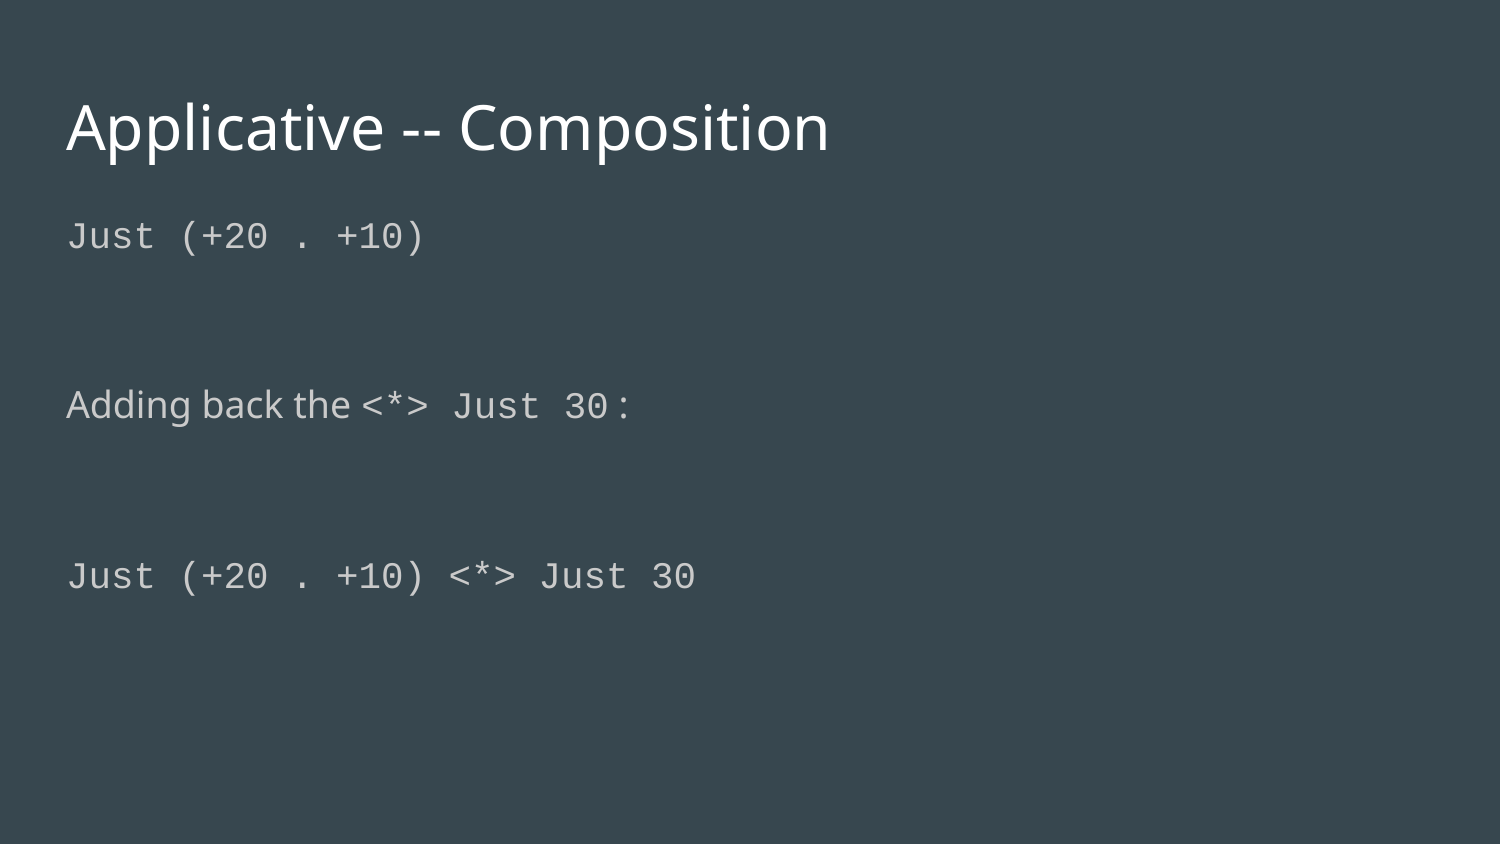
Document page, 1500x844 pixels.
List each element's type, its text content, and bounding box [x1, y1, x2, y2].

list Just (+20 . +10) Adding back the <*> Just 30 : Just (+20 . +10) <*> Just 30 [51, 189, 1449, 750]
title Applicative -- Composition [51, 72, 1449, 167]
